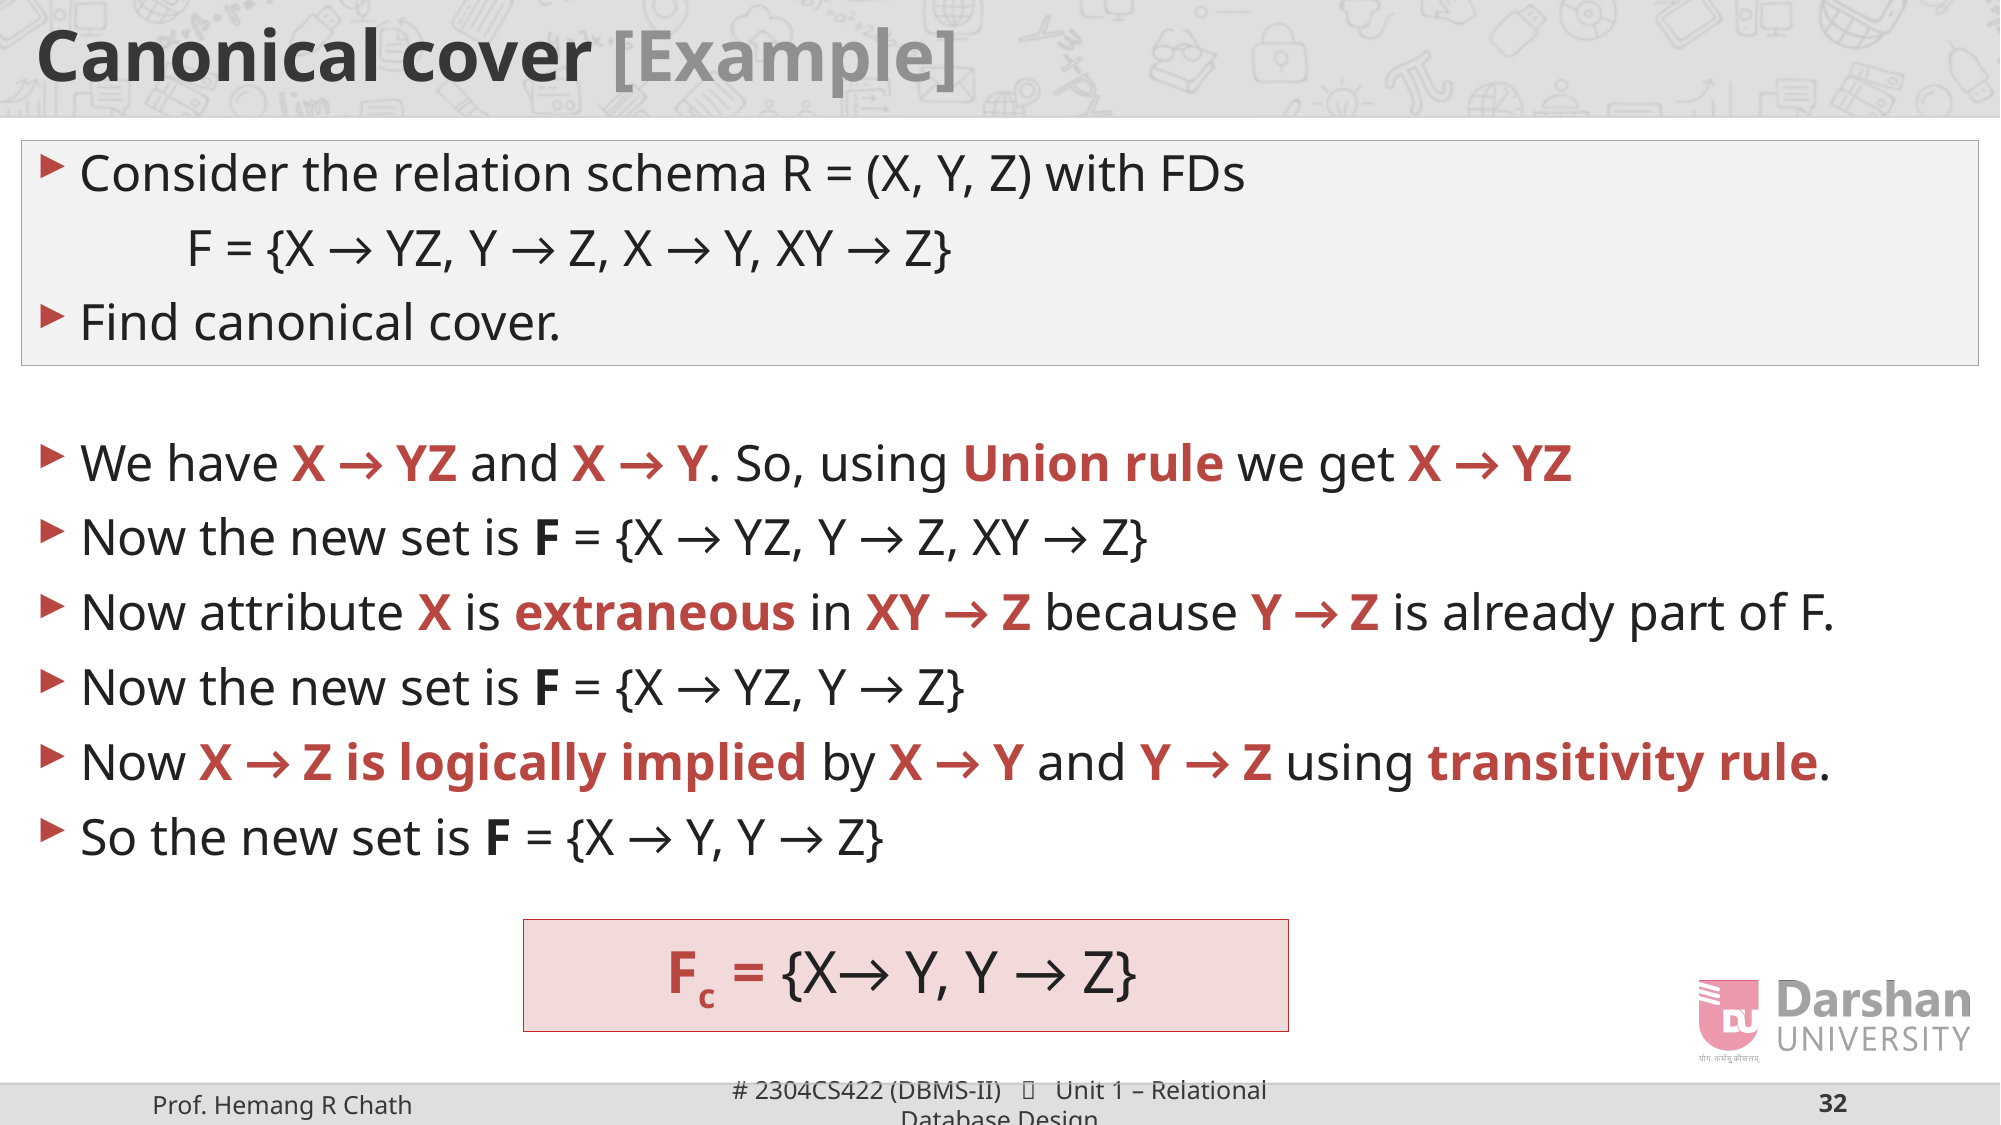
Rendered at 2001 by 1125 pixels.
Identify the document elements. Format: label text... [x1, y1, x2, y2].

text_box Consider the relation schema R = (X, Y, Z) with FDs F = {X → YZ, Y → Z, X → Y, XY → Z} Find canonical cover. [21, 140, 1979, 366]
text_box Fc = {X→ Y, Y → Z} [523, 919, 1289, 1032]
title Canonical cover [Example] [0, 0, 2000, 117]
list We have X → YZ and X → Y. So, using Union rule we get X → YZ Now the new set is F = {X → YZ, Y → Z, XY → Z} Now attribute X is extraneous in XY → Z because Y → Z is already part of F. Now the new set is F = {X → YZ, Y → Z} Now X → Z is logically implied by X → Y and Y → Z using transitivity rule. So the new set is F = {X → Y, Y → Z} [21, 366, 1979, 1059]
table_header IT [1699, 1059, 1970, 1063]
